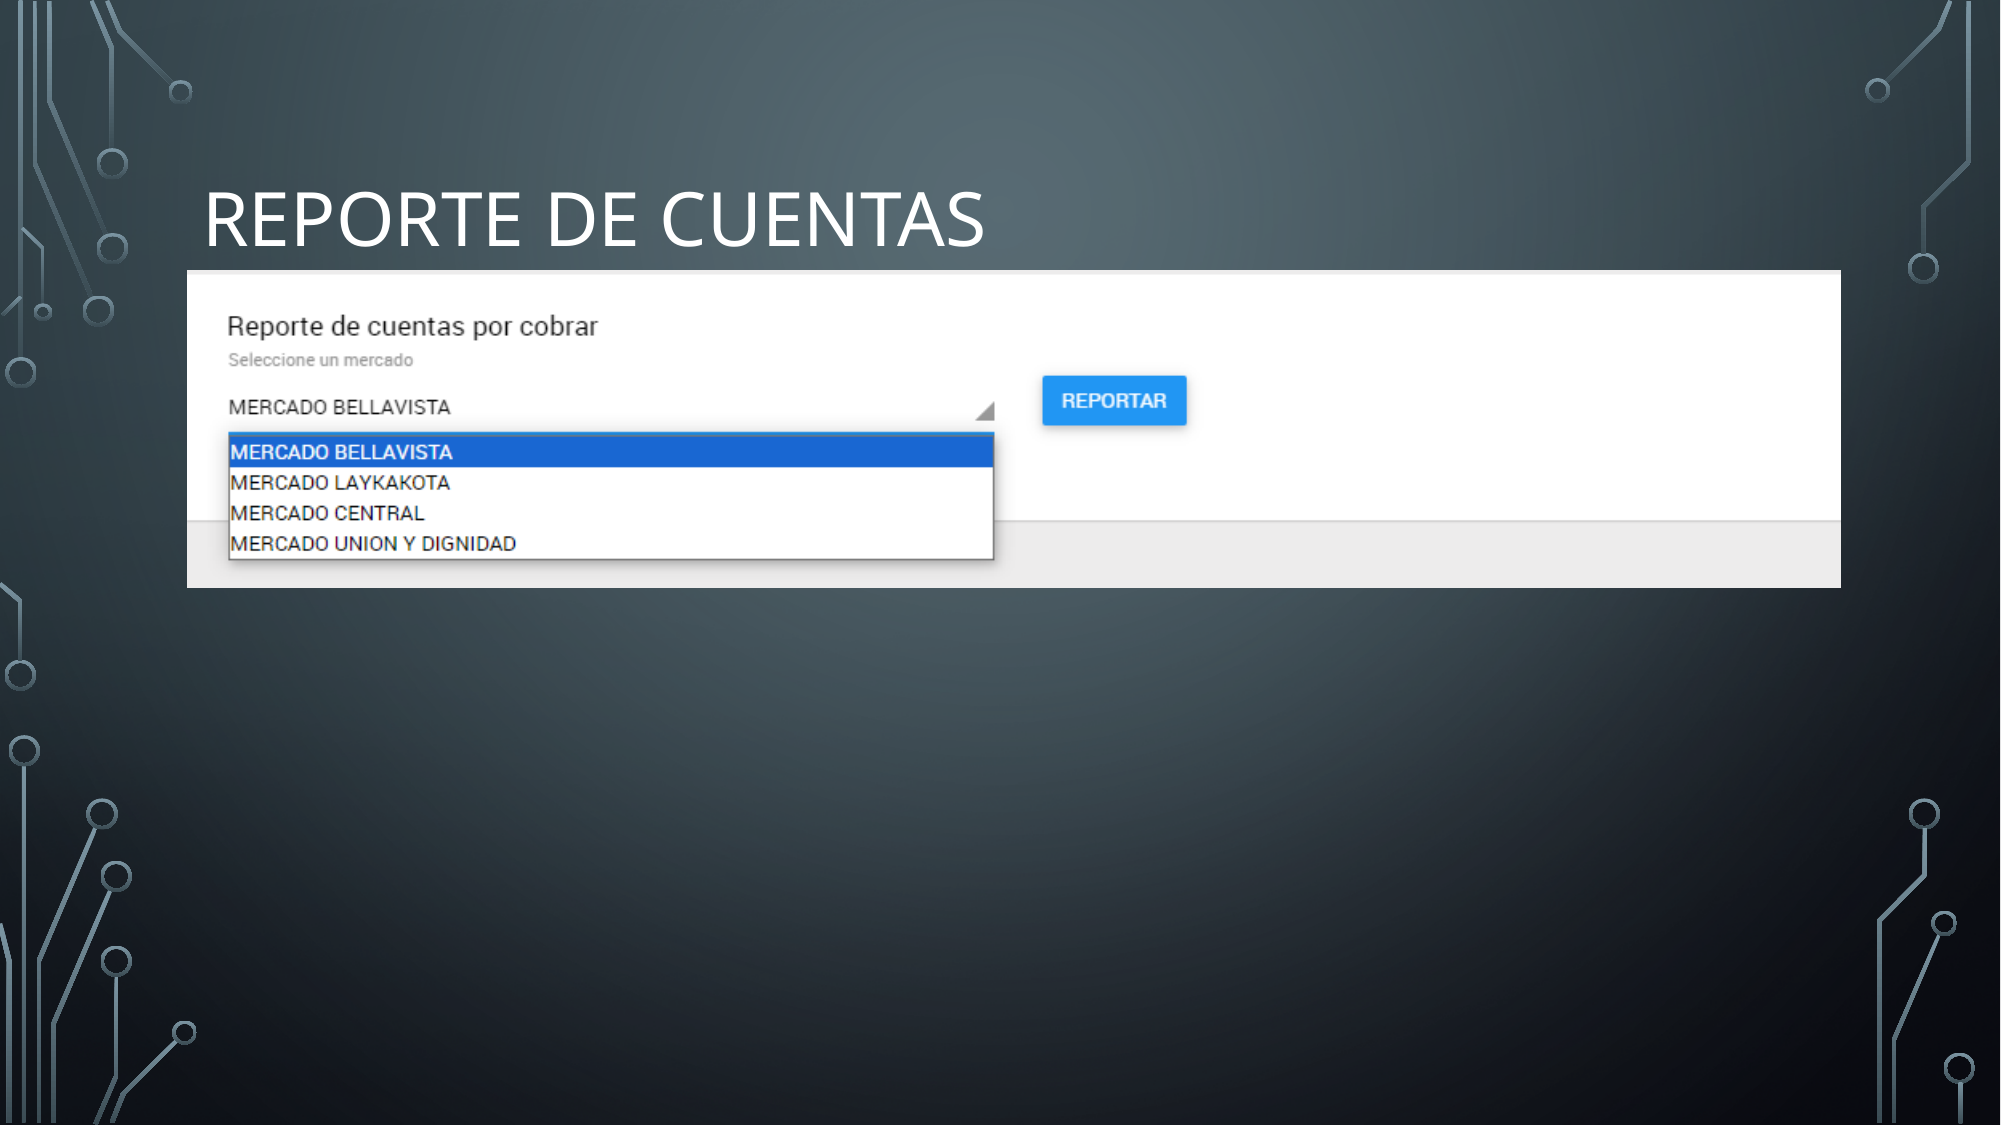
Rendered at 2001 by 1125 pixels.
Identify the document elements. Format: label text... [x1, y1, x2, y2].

title REPORTE DE CUENTAS [187, 101, 1813, 270]
picture [186, 270, 1841, 588]
